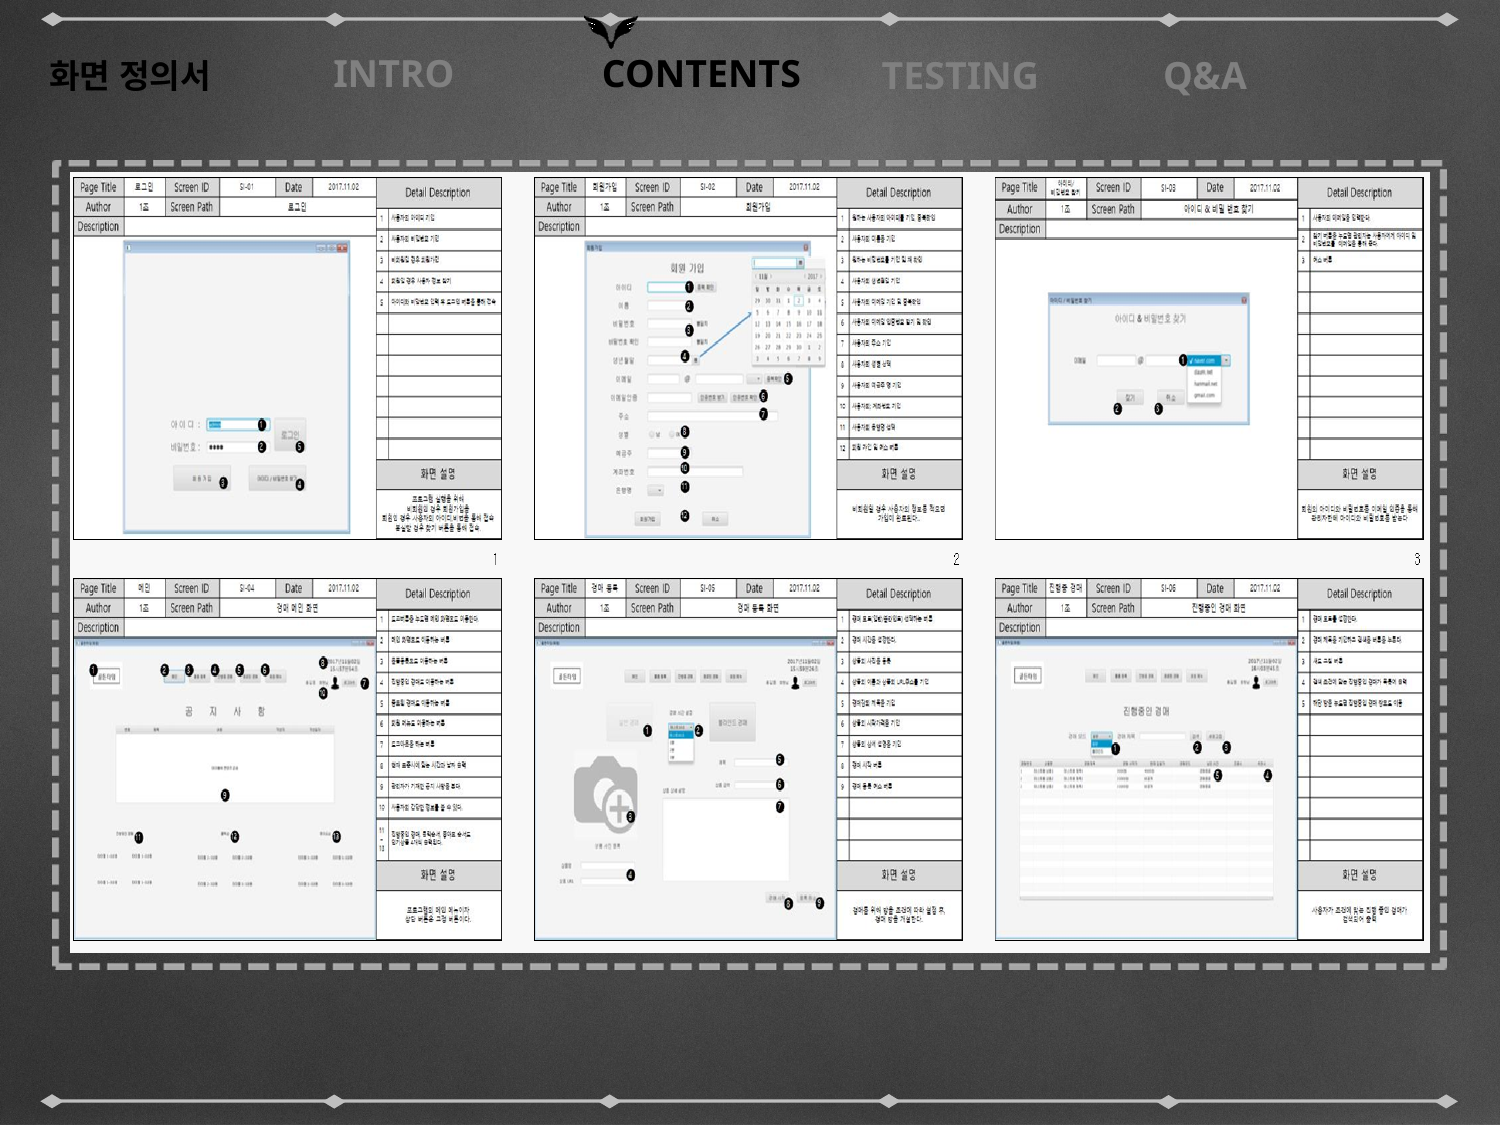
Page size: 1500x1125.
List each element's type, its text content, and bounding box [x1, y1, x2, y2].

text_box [40, 1093, 1459, 1110]
text_box TESTING [866, 44, 1145, 105]
picture [581, 11, 642, 51]
text_box Q&A [1148, 44, 1306, 105]
picture [52, 160, 1447, 971]
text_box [643, 11, 1459, 28]
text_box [41, 11, 578, 28]
text_box CONTENTS [586, 42, 851, 103]
text_box 화면 정의서 [34, 47, 226, 103]
text_box INTRO [318, 42, 502, 103]
